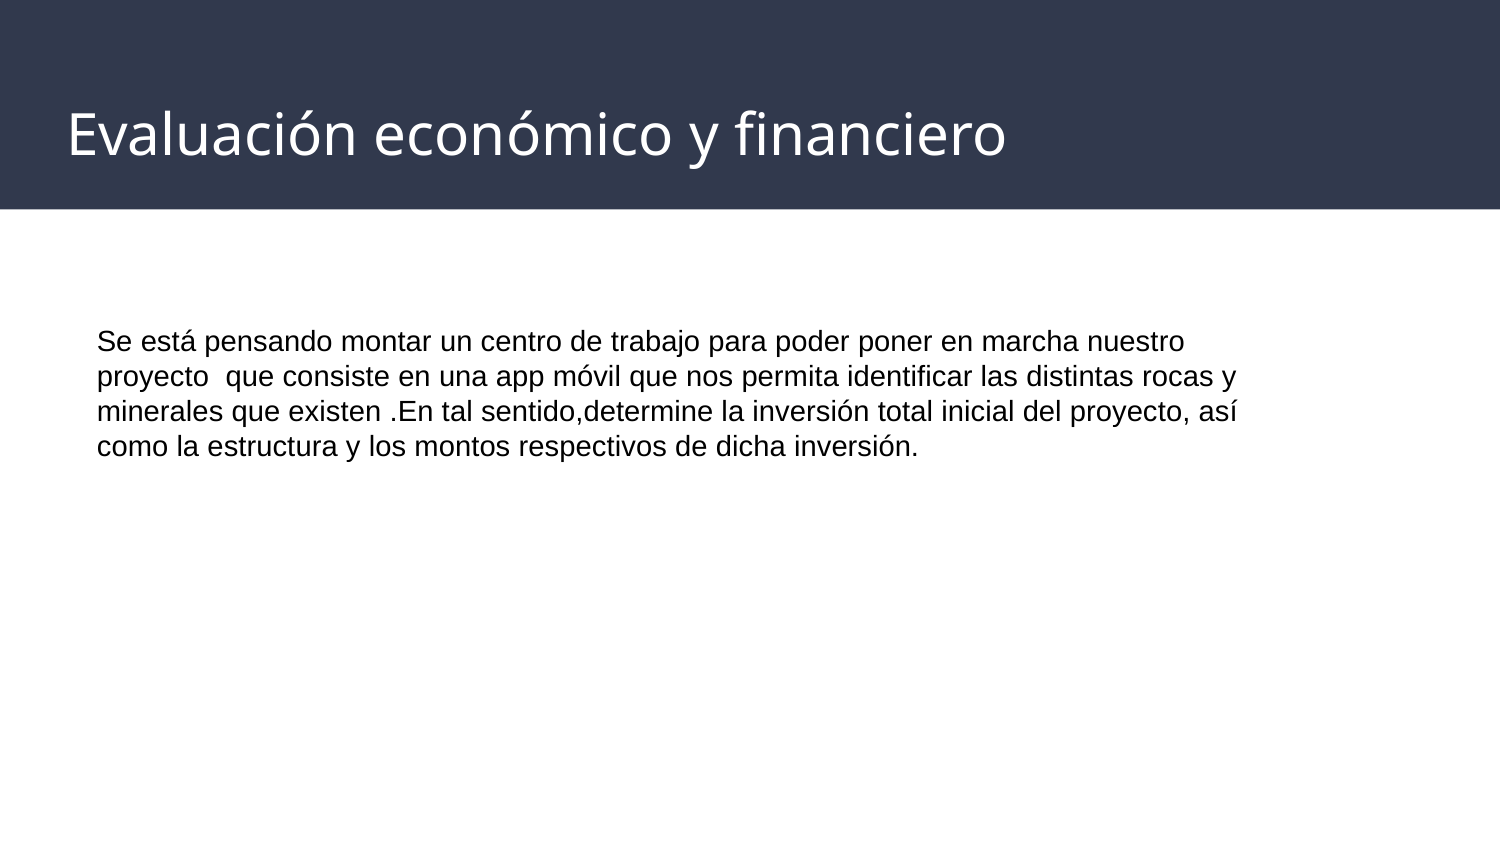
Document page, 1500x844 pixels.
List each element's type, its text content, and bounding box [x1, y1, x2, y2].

title Evaluación económico y financiero [51, 82, 1449, 185]
text_box Se está pensando montar un centro de trabajo para poder poner en marcha nuestro proyecto que consiste en una app móvil que nos permita identificar las distintas rocas y minerales que existen .En tal sentido,determine la inversión total inicial del proyecto, así como la estructura y los montos respectivos de dicha inversión. [81, 306, 1305, 537]
